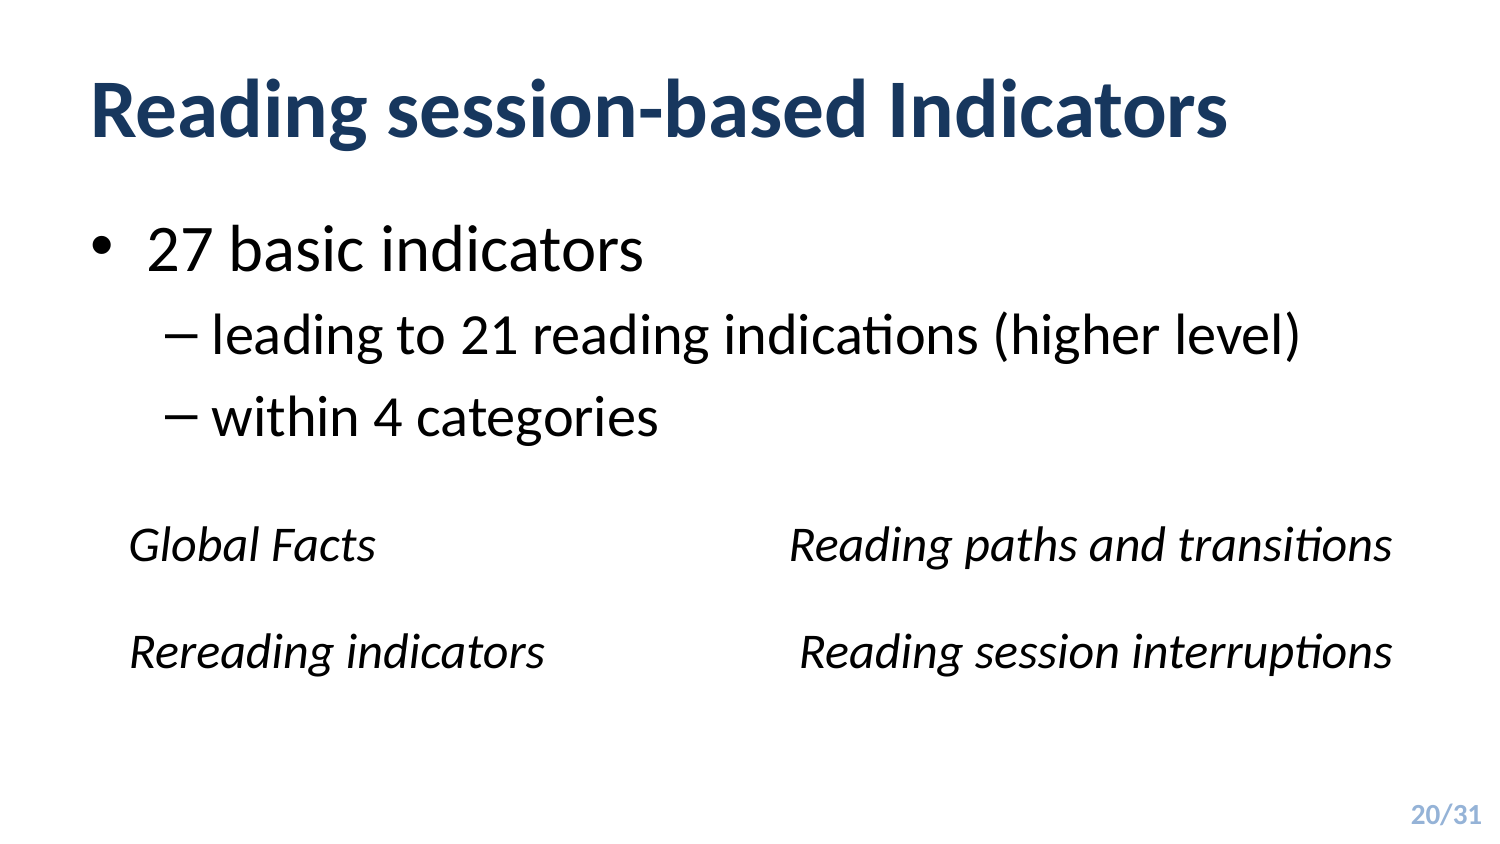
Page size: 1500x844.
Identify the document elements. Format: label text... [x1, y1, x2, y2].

text_box Reading session interruptions [784, 610, 1409, 686]
text_box Rereading indicators [114, 610, 561, 686]
text_box Reading paths and transitions [773, 504, 1408, 580]
list 27 basic indicators leading to 21 reading indications (higher level) within 4 categories [75, 196, 1425, 754]
title Reading session-based Indicators [75, 46, 1425, 163]
text_box Global Facts [113, 504, 392, 580]
